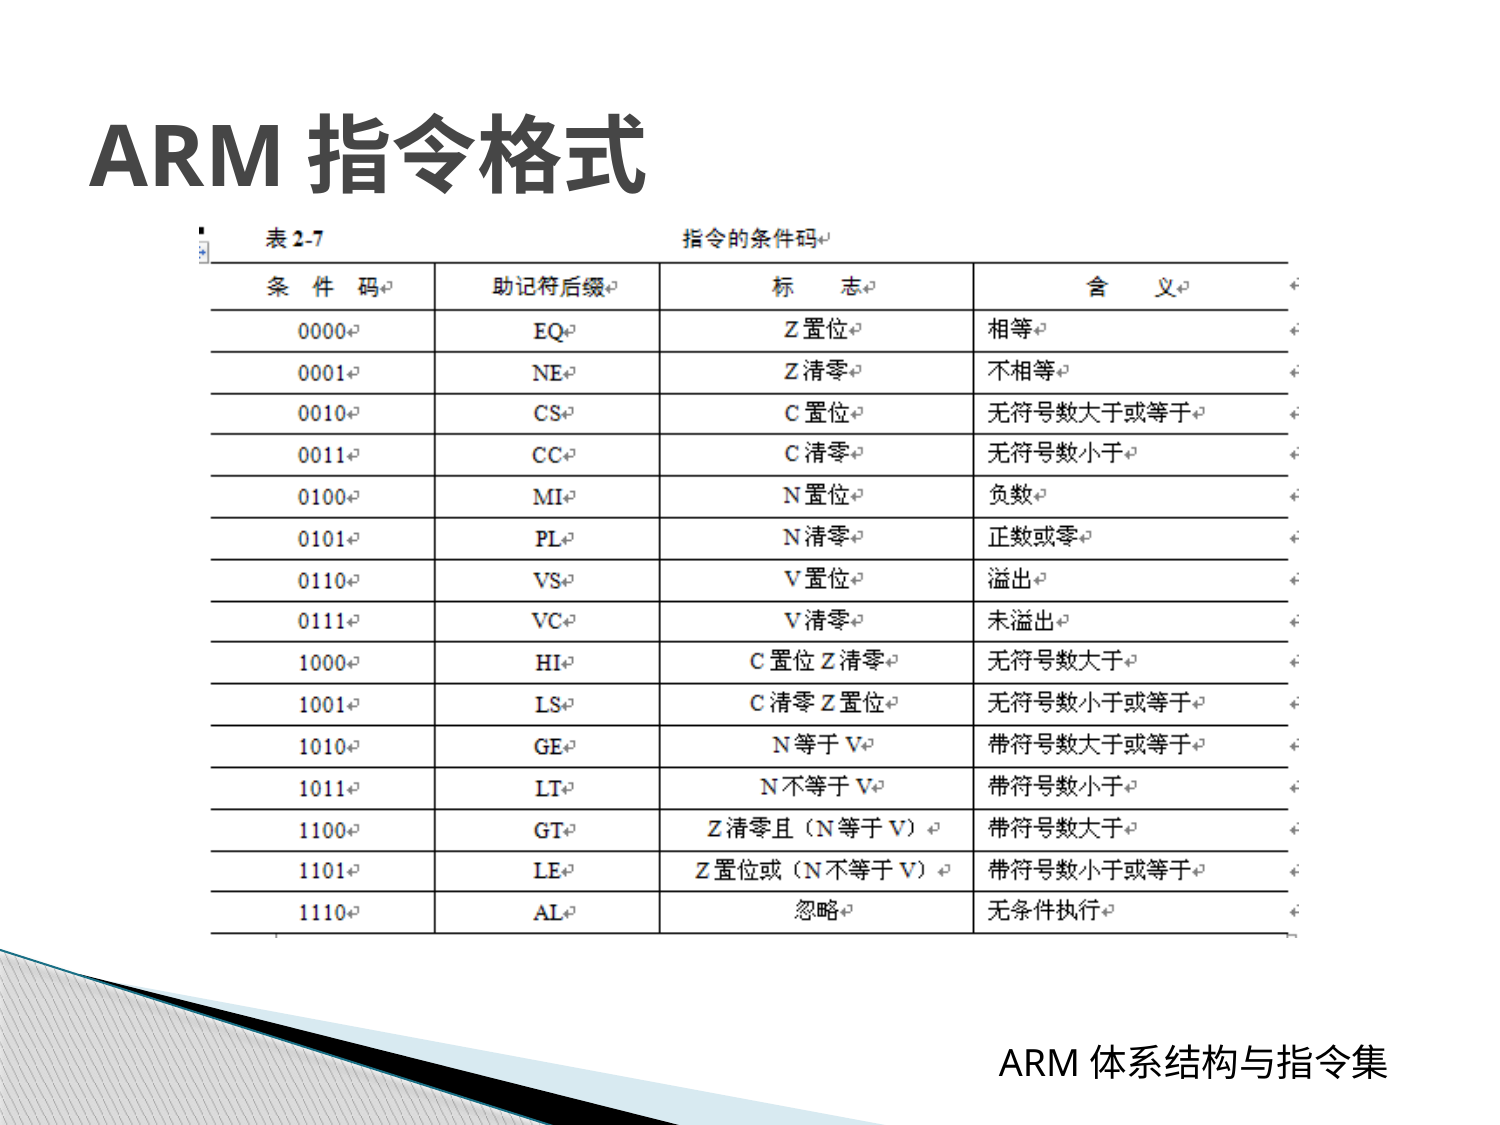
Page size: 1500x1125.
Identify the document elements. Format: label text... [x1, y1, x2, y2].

text_box ARM体系结构与指令集 [867, 1031, 1430, 1091]
title ARM指令格式 [75, 58, 1425, 247]
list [198, 210, 1299, 938]
